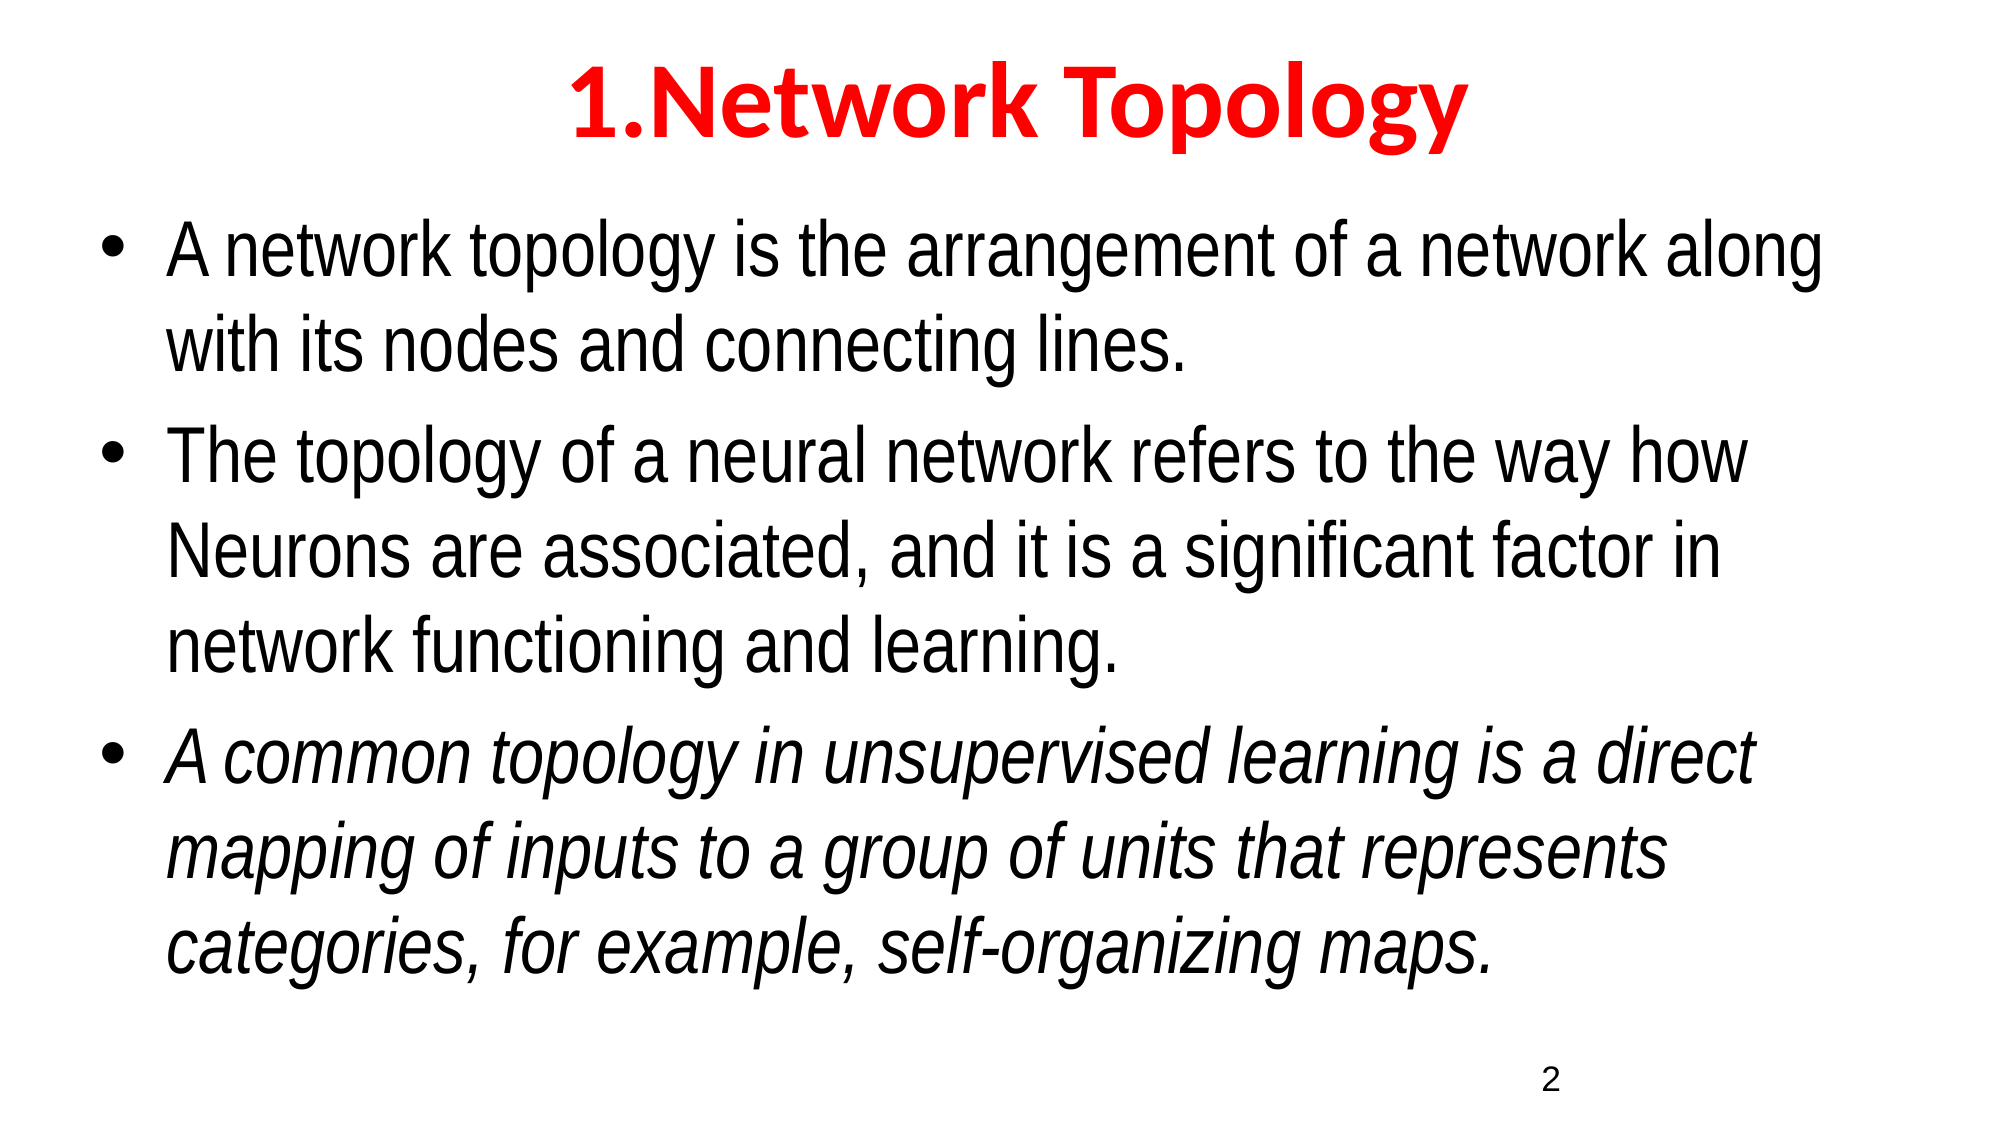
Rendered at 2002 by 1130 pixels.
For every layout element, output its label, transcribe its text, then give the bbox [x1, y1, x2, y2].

title 1.Network Topology [133, 0, 1902, 188]
slide_number 2 [1434, 1046, 1901, 1107]
list A network topology is the arrangement of a network along with its nodes and connecting lines. The topology of a neural network refers to the way how Neurons are associated, and it is a significant factor in network functioning and learning. A common topology in unsupervised learning is a direct mapping of inputs to a group of units that represents categories, for example, self-organizing maps. [81, 188, 1952, 1029]
